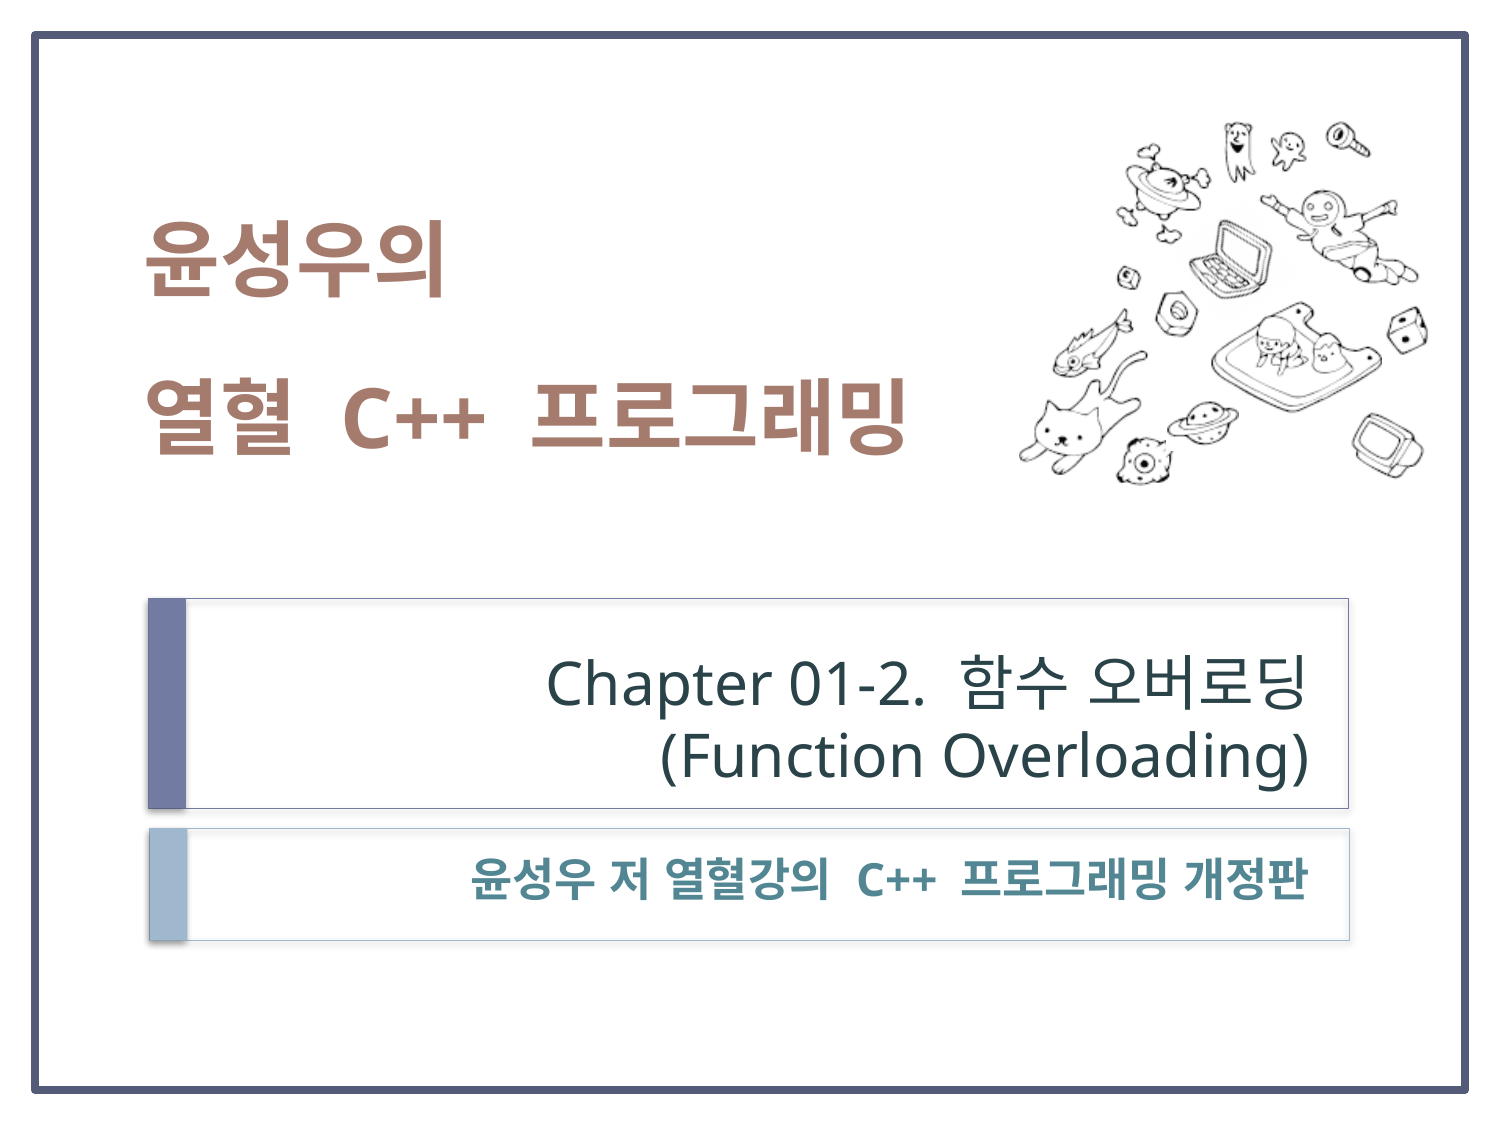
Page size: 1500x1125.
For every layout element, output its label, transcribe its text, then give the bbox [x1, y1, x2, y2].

text_box [34, 34, 1466, 1091]
picture [1323, 116, 1378, 162]
picture [1019, 116, 1437, 509]
text_box 윤성우의 열혈 C++ 프로그래밍 [128, 199, 1067, 473]
